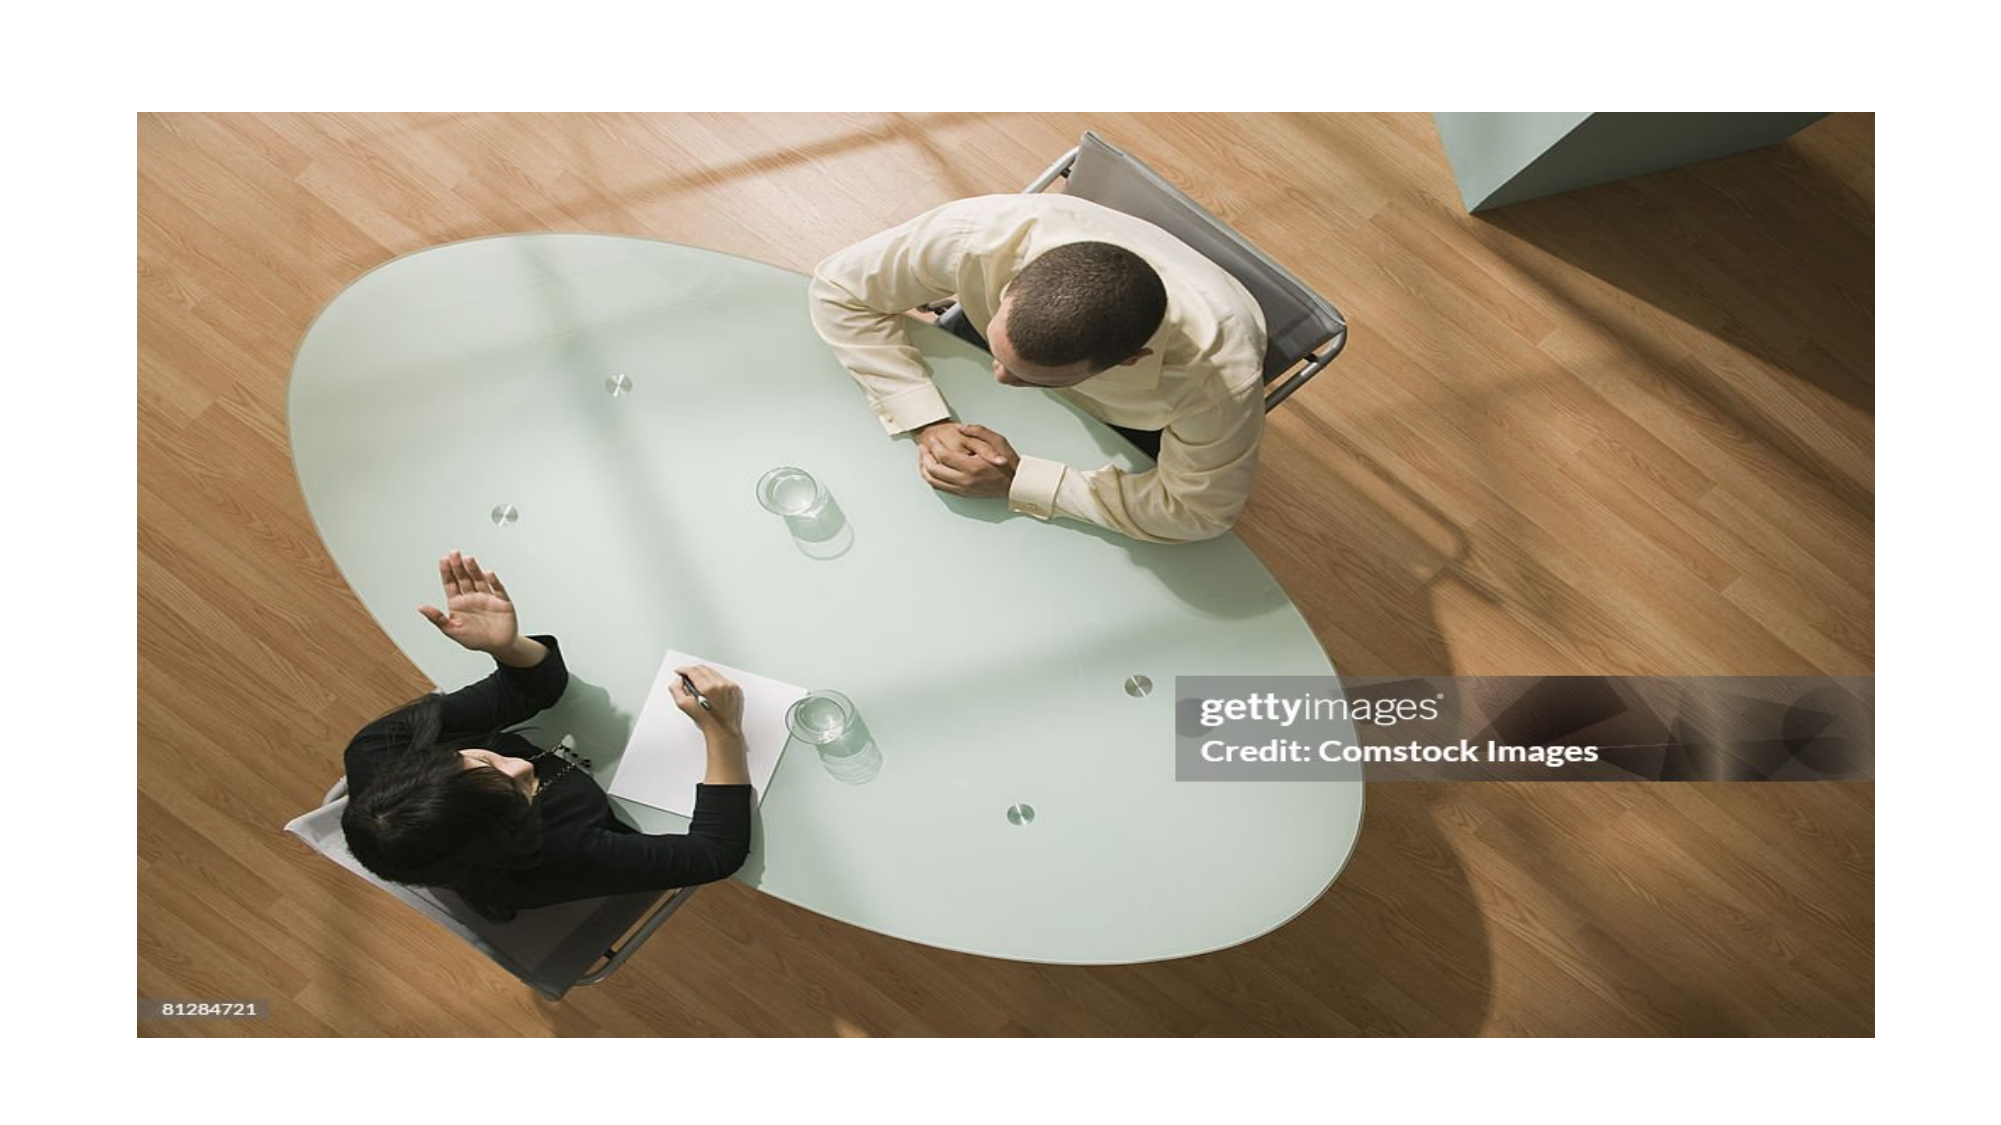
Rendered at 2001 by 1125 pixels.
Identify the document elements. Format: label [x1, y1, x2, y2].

picture [137, 112, 1876, 1038]
